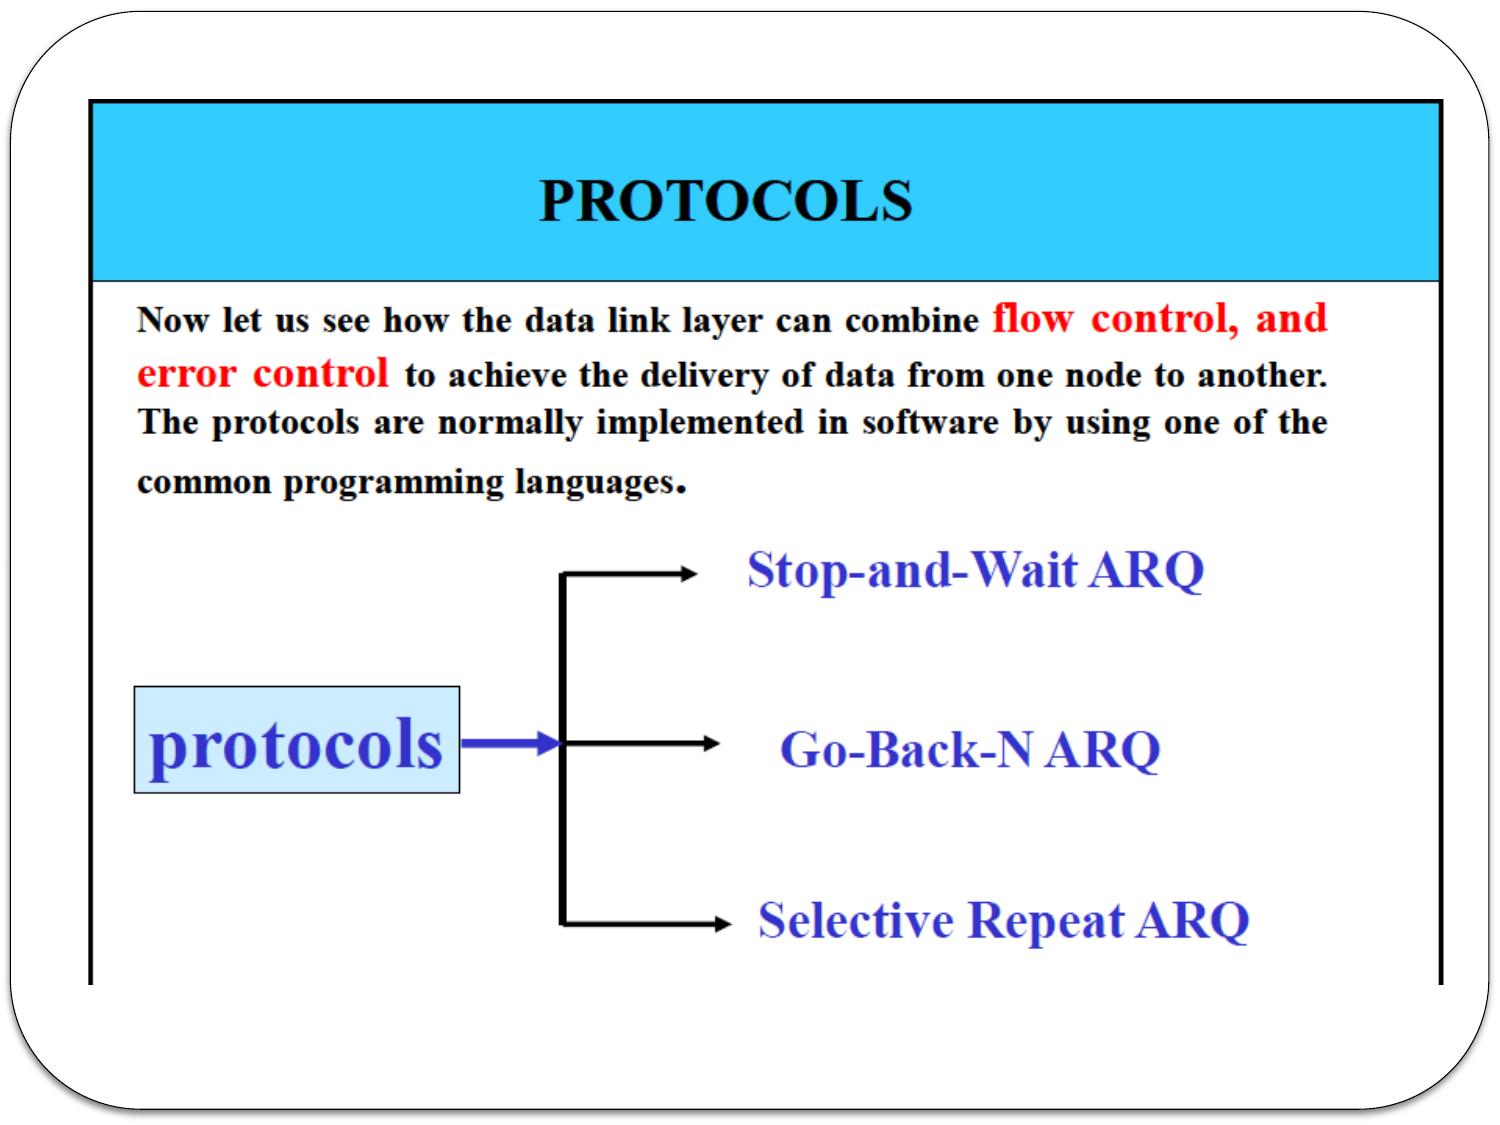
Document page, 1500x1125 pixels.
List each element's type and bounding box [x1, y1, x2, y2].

picture [87, 99, 1451, 985]
